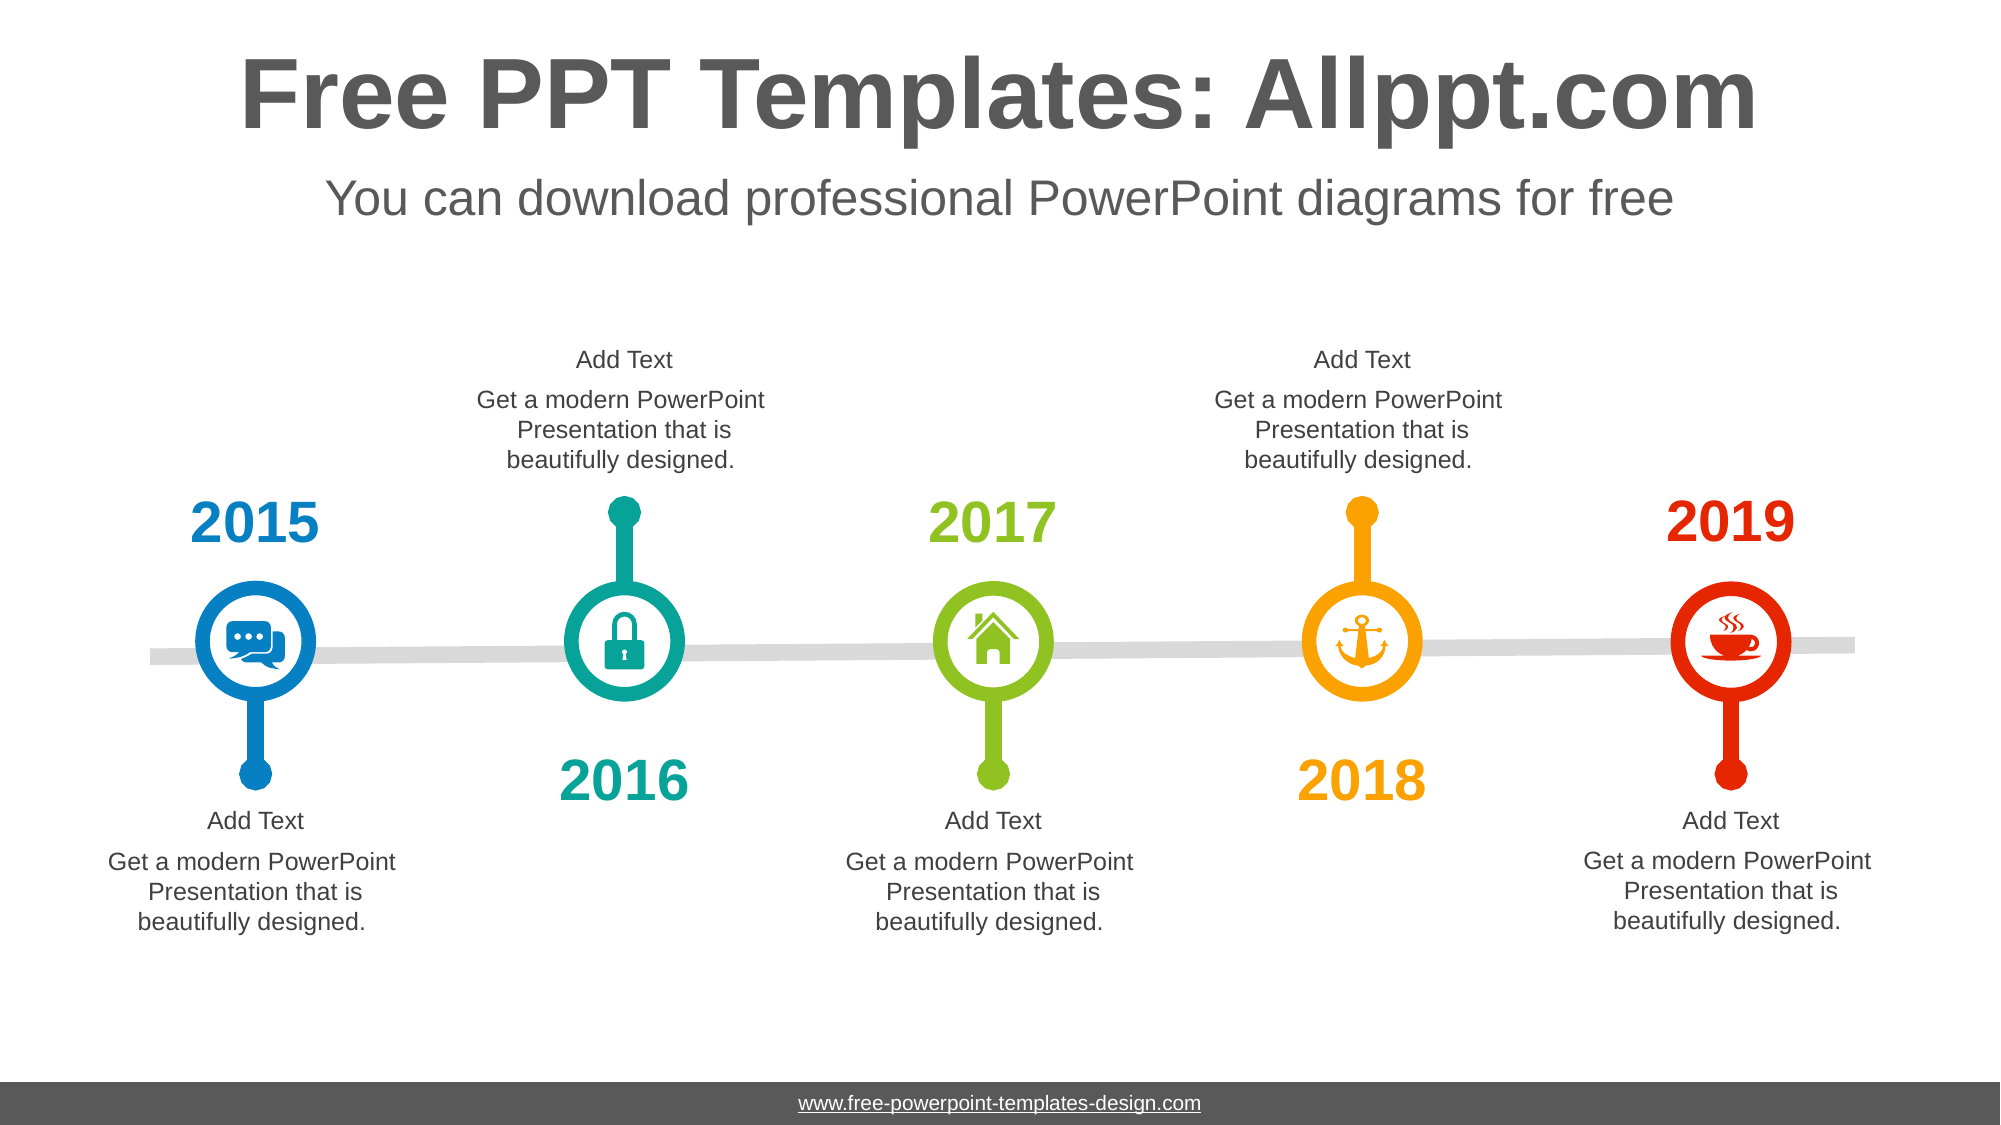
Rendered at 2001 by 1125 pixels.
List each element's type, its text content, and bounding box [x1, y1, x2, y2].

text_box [940, 588, 1047, 774]
list You can download professional PowerPoint diagrams for free [0, 164, 2000, 234]
text_box www.free-powerpoint-templates-design.com [0, 1082, 2000, 1123]
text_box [1047, 645, 1309, 657]
text_box 2019 [1642, 476, 1820, 561]
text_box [1189, 335, 1536, 483]
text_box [82, 797, 429, 945]
text_box 2018 [1273, 734, 1451, 820]
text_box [1677, 588, 1785, 774]
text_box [1785, 645, 1855, 657]
text_box 2016 [535, 734, 714, 820]
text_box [1558, 796, 1905, 944]
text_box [202, 587, 309, 774]
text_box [1309, 512, 1416, 695]
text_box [309, 645, 571, 657]
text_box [149, 645, 202, 657]
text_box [678, 645, 940, 657]
title Free PPT Templates: Allppt.com [0, 32, 2000, 161]
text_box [820, 796, 1167, 944]
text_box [571, 512, 678, 695]
text_box 2015 [167, 476, 345, 562]
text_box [1416, 645, 1677, 657]
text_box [451, 335, 798, 483]
text_box 2017 [904, 476, 1082, 562]
